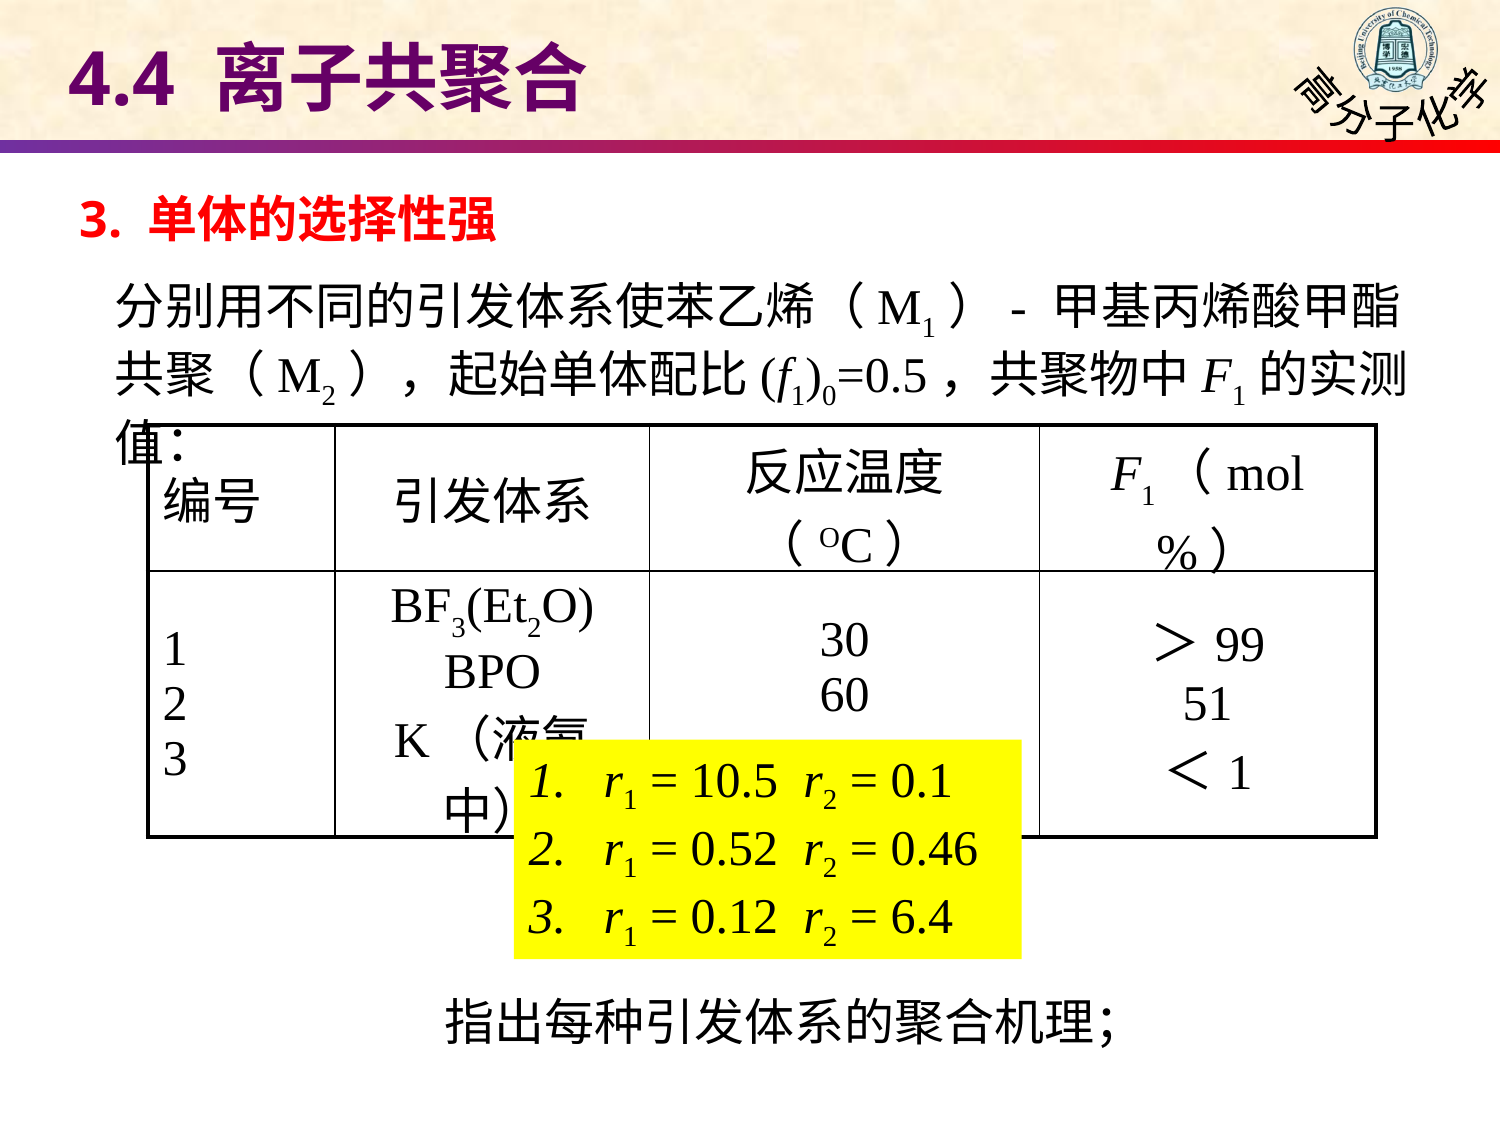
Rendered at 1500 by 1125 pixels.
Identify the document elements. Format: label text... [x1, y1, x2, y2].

table_header 编号 [150, 479, 334, 570]
text_box r1 = 10.5 r2 = 0.1 r1 = 0.52 r2 = 0.46 r1 = 0.12 r2 = 6.4 [513, 739, 1022, 960]
table_cell 1 2 3 [150, 572, 334, 835]
table_header F1（mol %） [1040, 479, 1374, 570]
text_box [0, 0, 1392, 140]
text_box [1300, 0, 1489, 125]
table_cell 30 60 －30 [650, 572, 1039, 835]
table_header 反应温度（OC） [650, 479, 1039, 570]
text_box 指出每种引发体系的聚合机理； [429, 982, 1160, 1058]
table_header 引发体系 [336, 479, 649, 570]
text_box 分别用不同的引发体系使苯乙烯（M1）- 甲基丙烯酸甲酯共聚（M2），起始单体配比(f1)0=0.5，共聚物中F1的实测值： [100, 267, 1424, 479]
table_cell BF3(Et2O) BPO K（液氨中） [336, 572, 649, 835]
text_box 3. 单体的选择性强 [64, 180, 565, 256]
text_box [0, 140, 1500, 153]
text_box [1396, 0, 1500, 140]
text_box 4.4 离子共聚合 [53, 22, 604, 128]
table_cell ＞99 51 ＜1 [1040, 572, 1374, 835]
